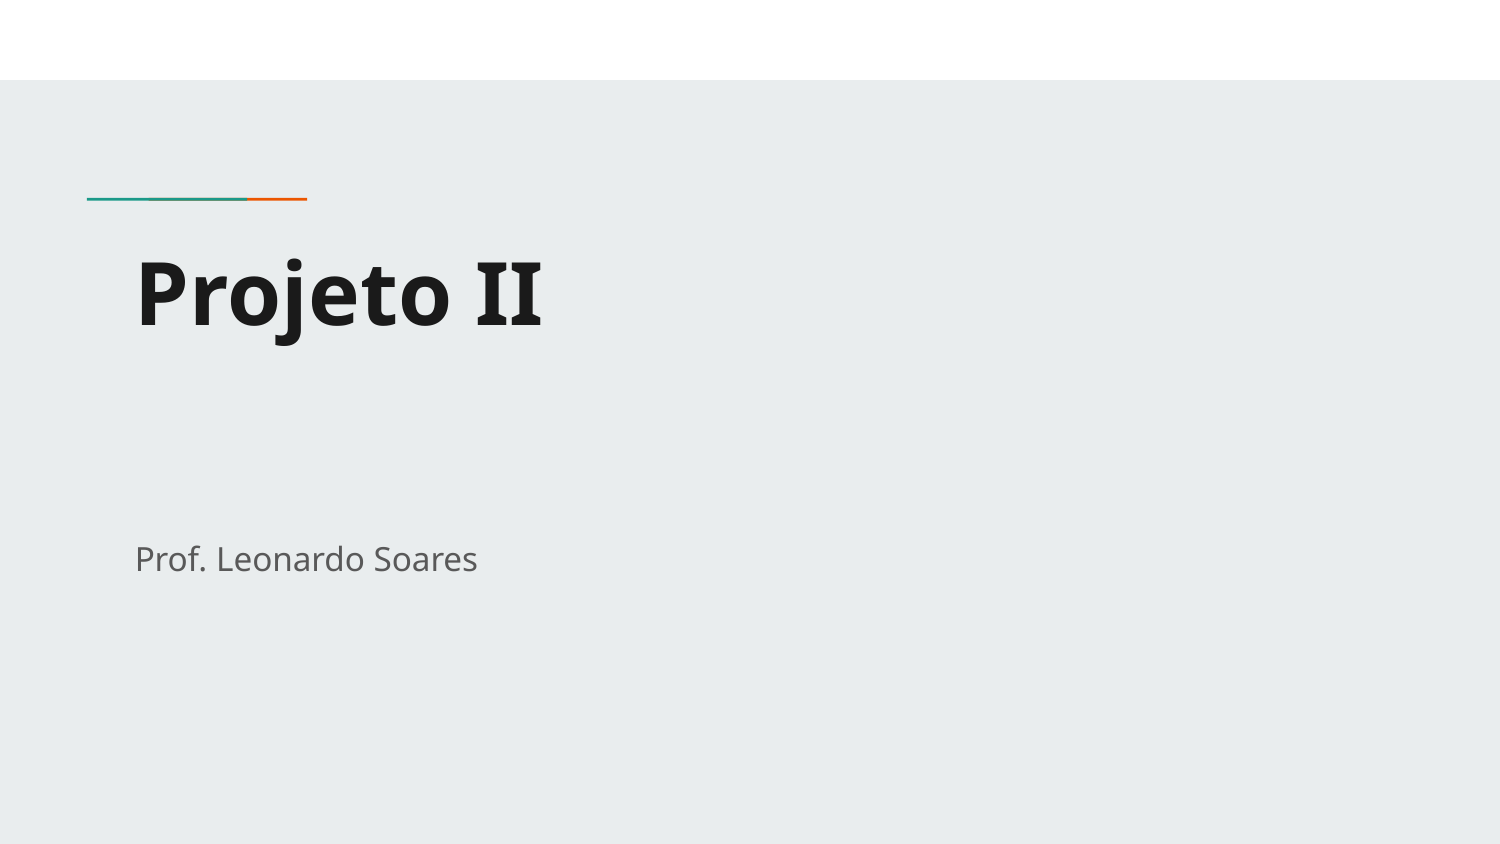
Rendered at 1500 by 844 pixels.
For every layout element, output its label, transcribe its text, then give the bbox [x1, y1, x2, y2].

title Projeto II [119, 216, 1381, 490]
subtitle Prof. Leonardo Soares [119, 520, 1381, 610]
